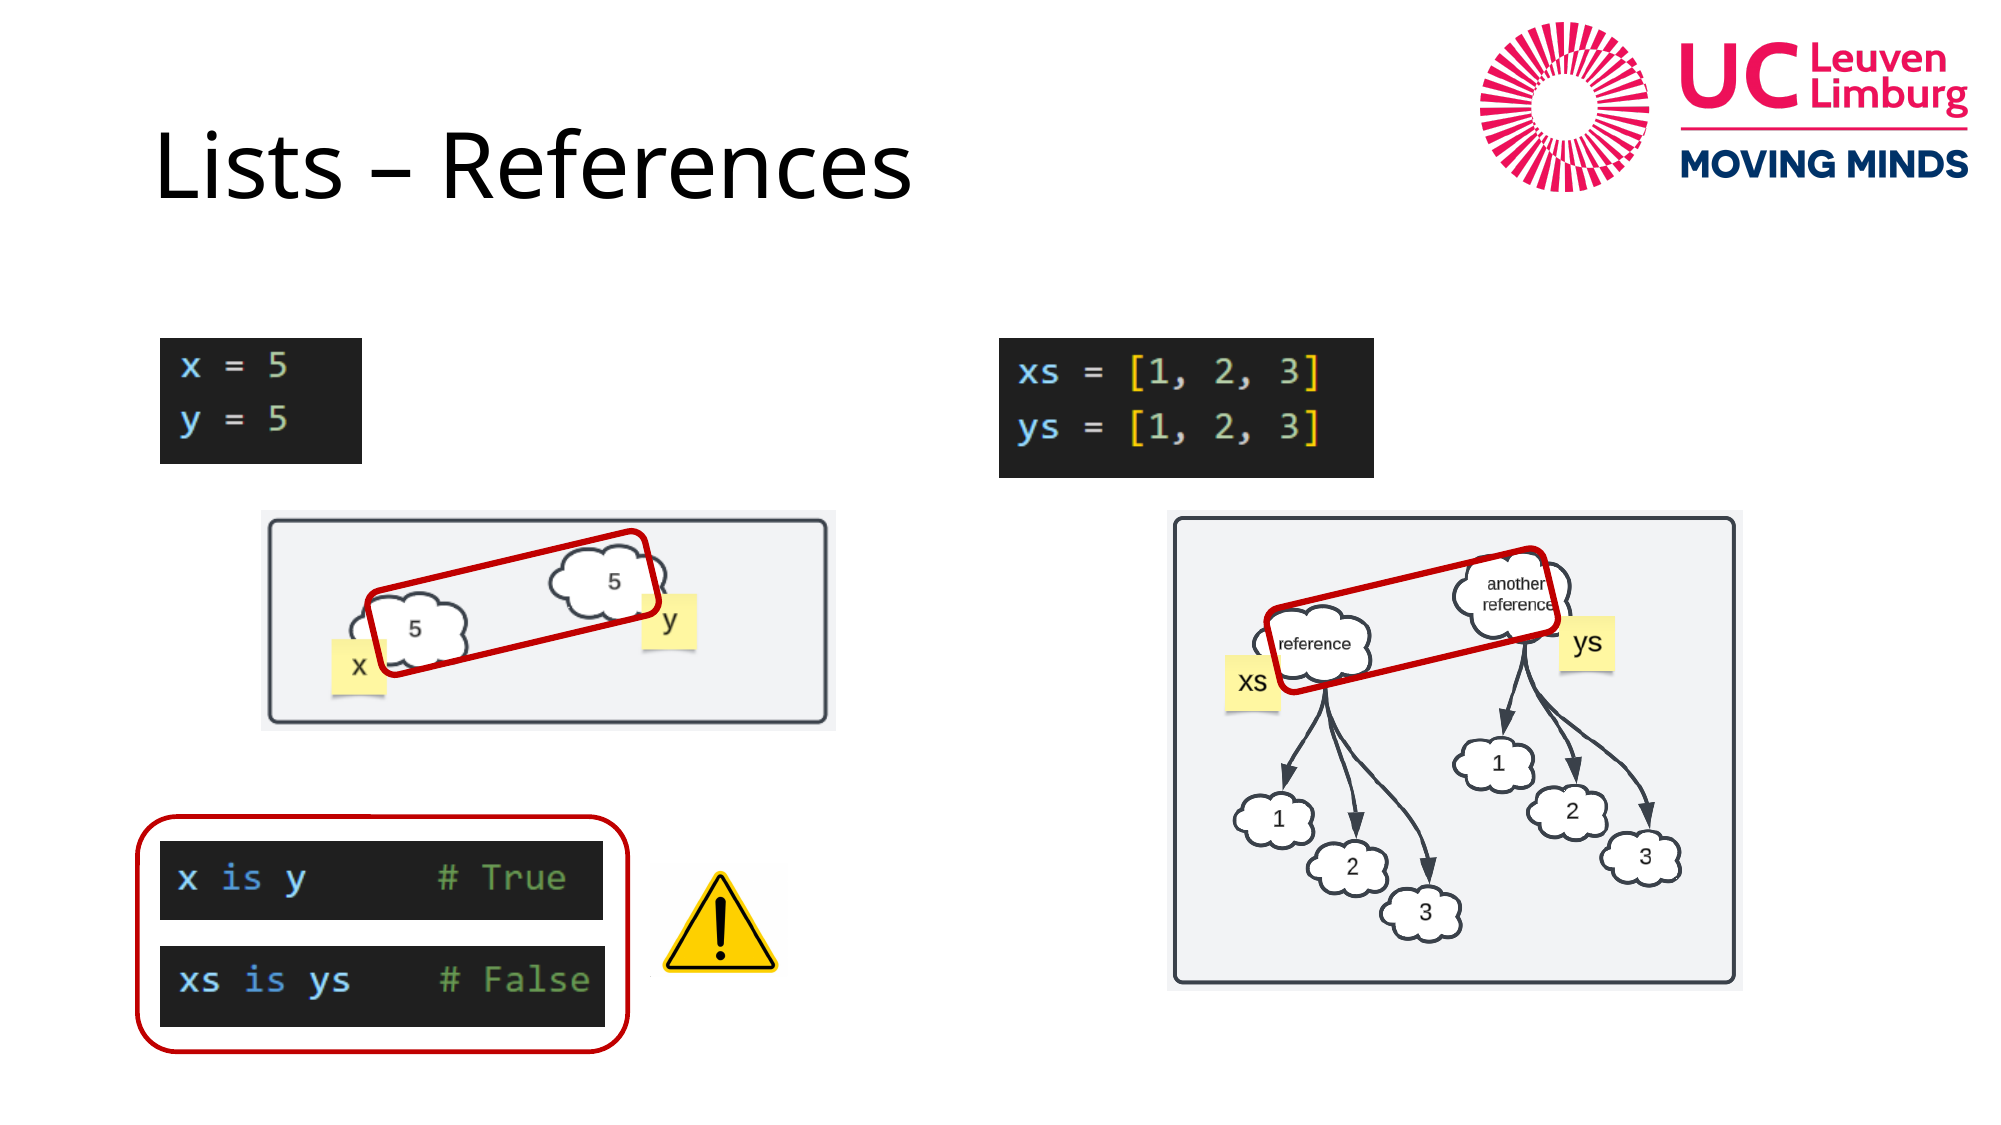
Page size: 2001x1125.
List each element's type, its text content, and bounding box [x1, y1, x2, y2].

title Lists – References [137, 59, 1863, 278]
picture [160, 946, 605, 1027]
picture [1480, 22, 1973, 192]
picture [260, 510, 836, 731]
picture [999, 338, 1374, 478]
picture [160, 841, 603, 921]
text_box [136, 815, 629, 1053]
picture [1167, 510, 1743, 991]
picture [160, 338, 362, 464]
picture [650, 863, 788, 978]
